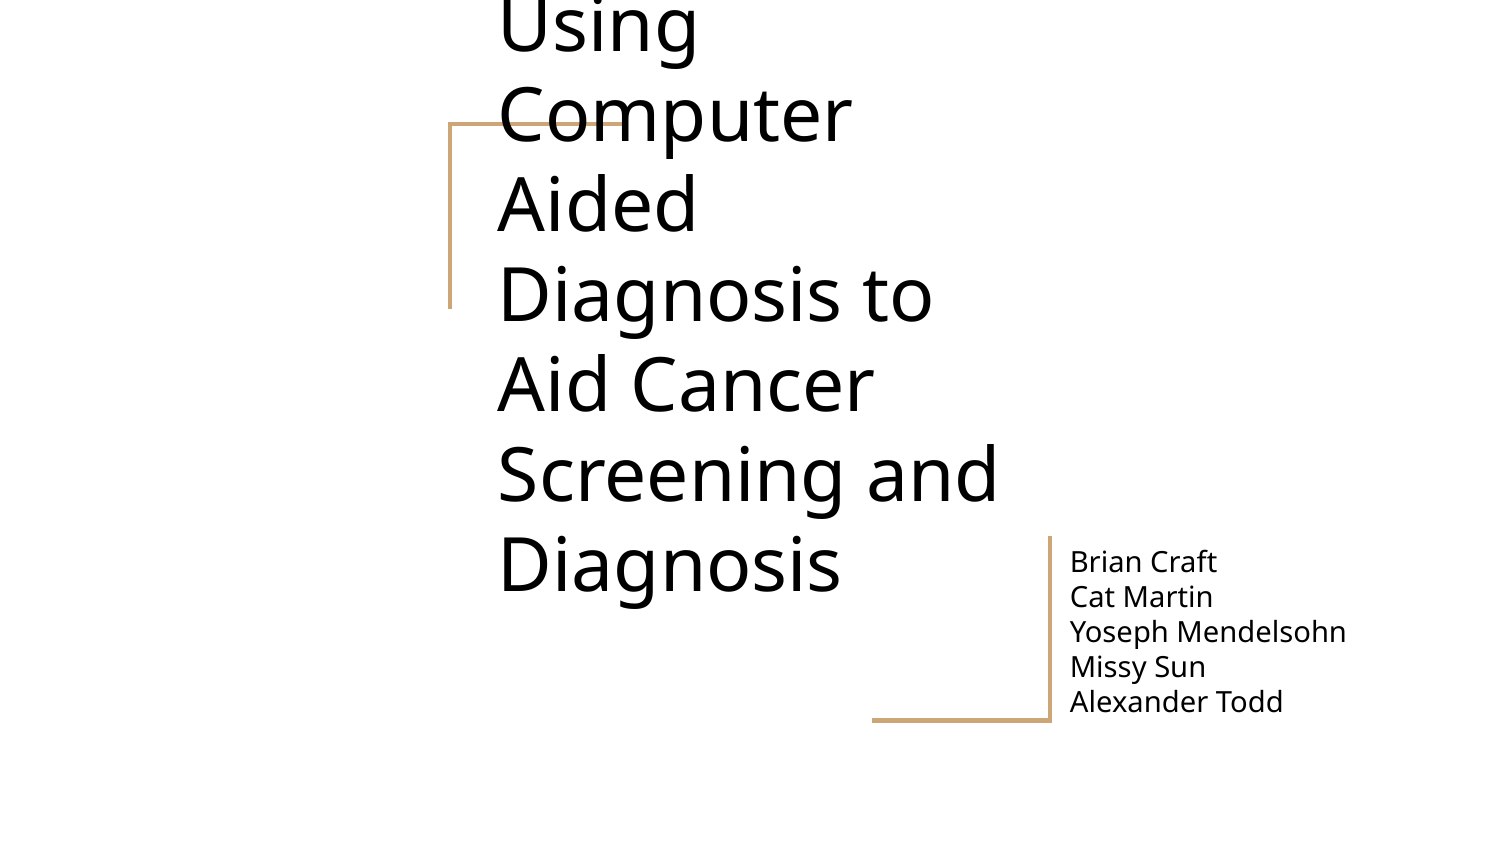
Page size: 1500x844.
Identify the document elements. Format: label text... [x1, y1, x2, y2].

title Using Computer Aided Diagnosis to Aid Cancer Screening and Diagnosis [482, 222, 1066, 622]
subtitle Brian Craft Cat Martin Yoseph Mendelsohn Missy Sun Alexander Todd [1054, 528, 1374, 732]
